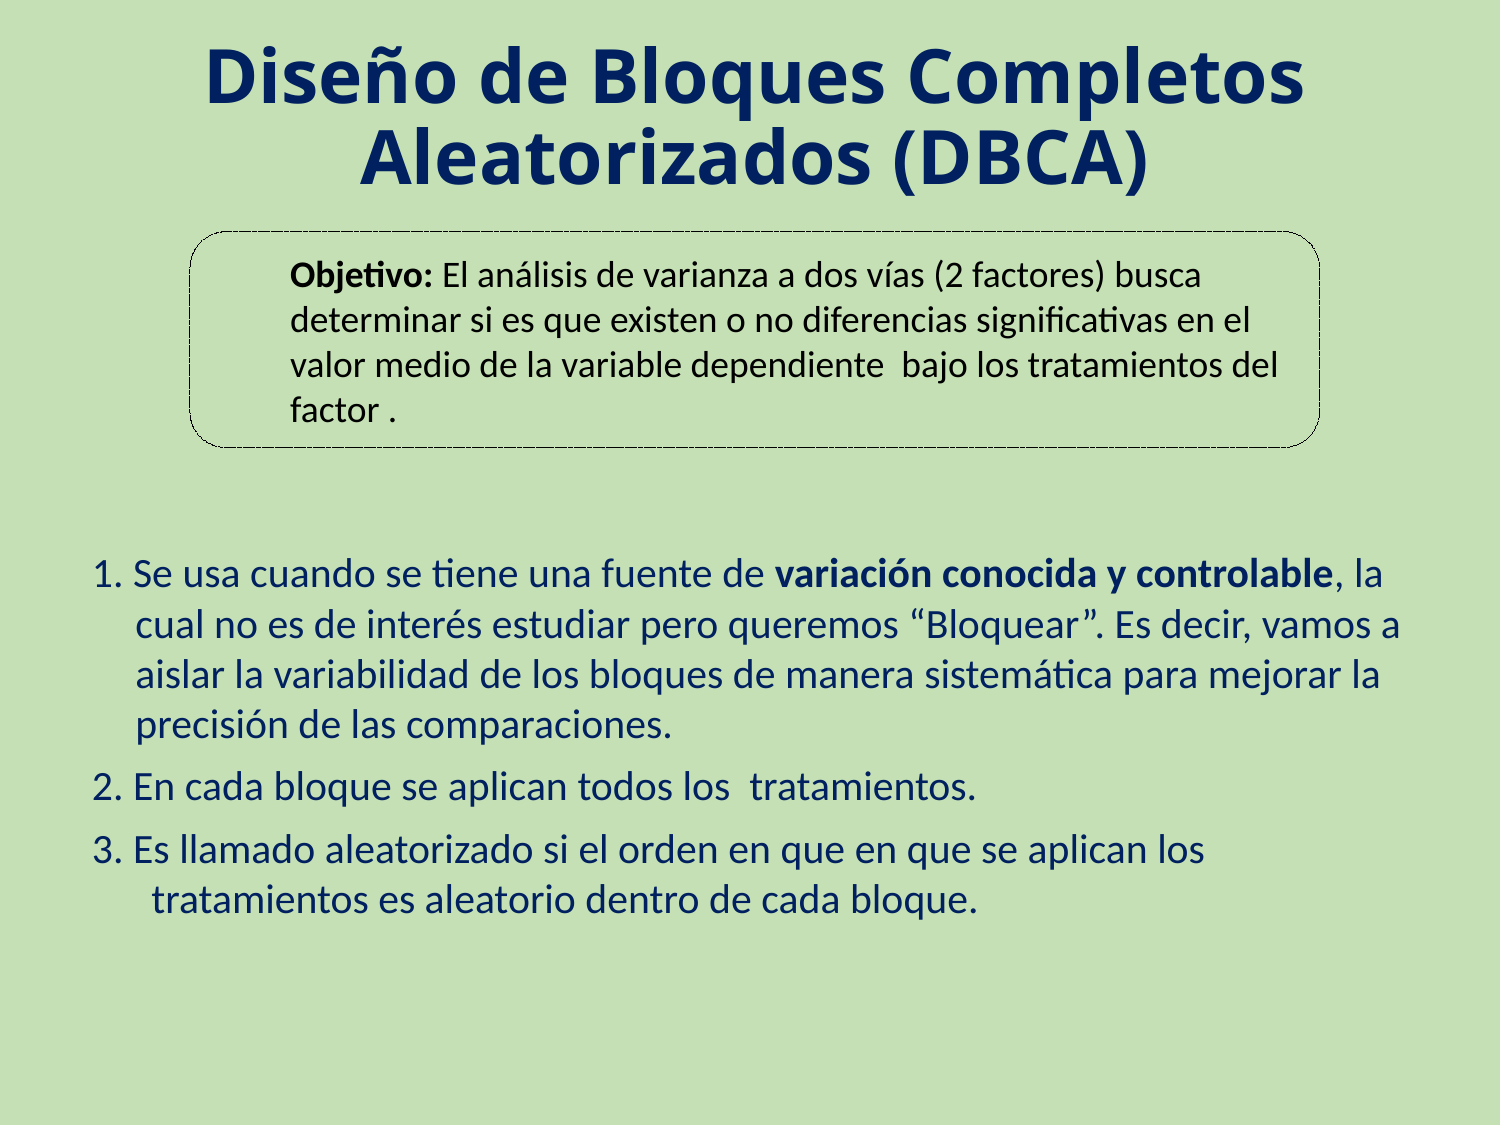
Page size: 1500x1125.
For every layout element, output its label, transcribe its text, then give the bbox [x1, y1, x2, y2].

title Diseño de Bloques Completos Aleatorizados (DBCA) [45, 31, 1464, 209]
